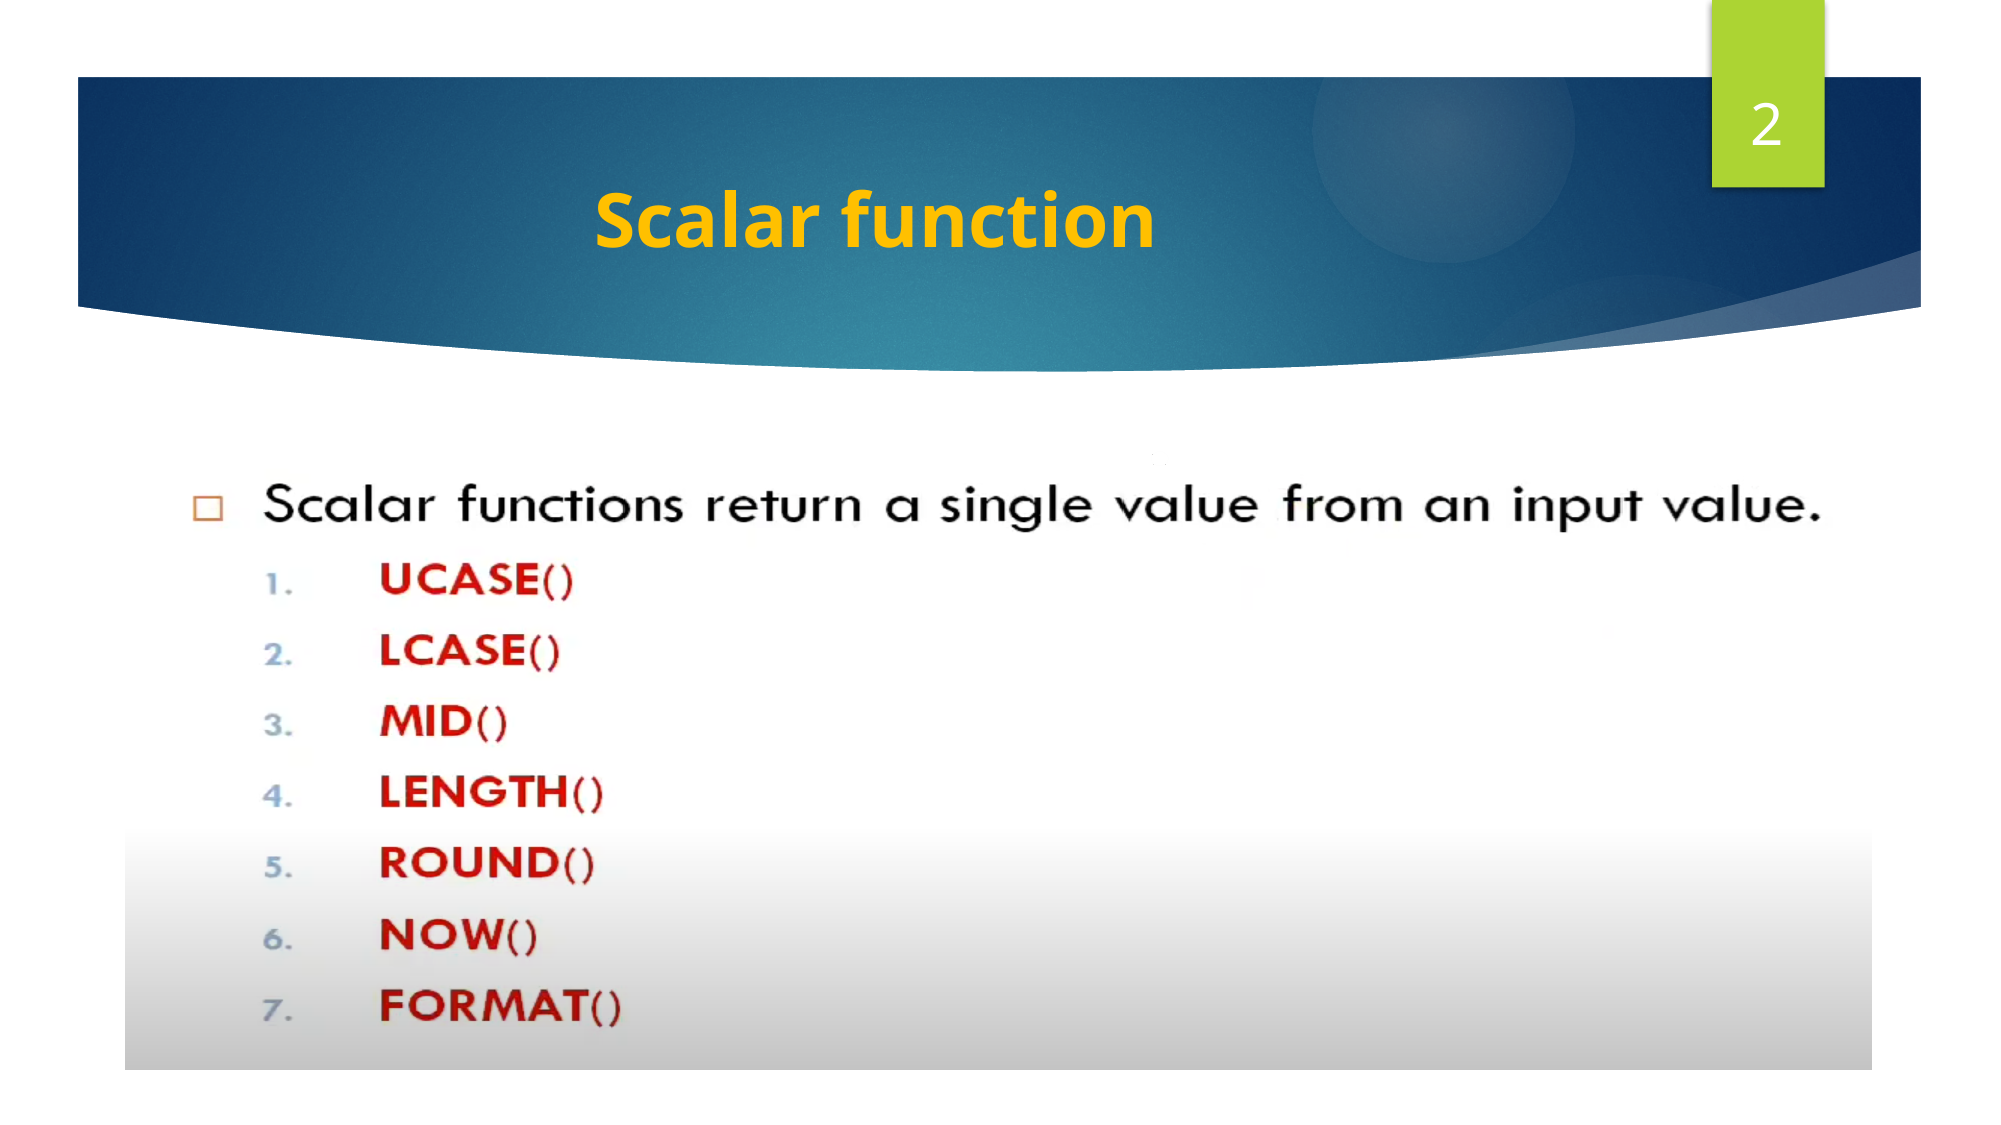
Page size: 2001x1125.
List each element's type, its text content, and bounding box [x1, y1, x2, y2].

title Scalar function [189, 159, 1627, 276]
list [124, 449, 1872, 1071]
slide_number 2 [1698, 48, 1836, 175]
